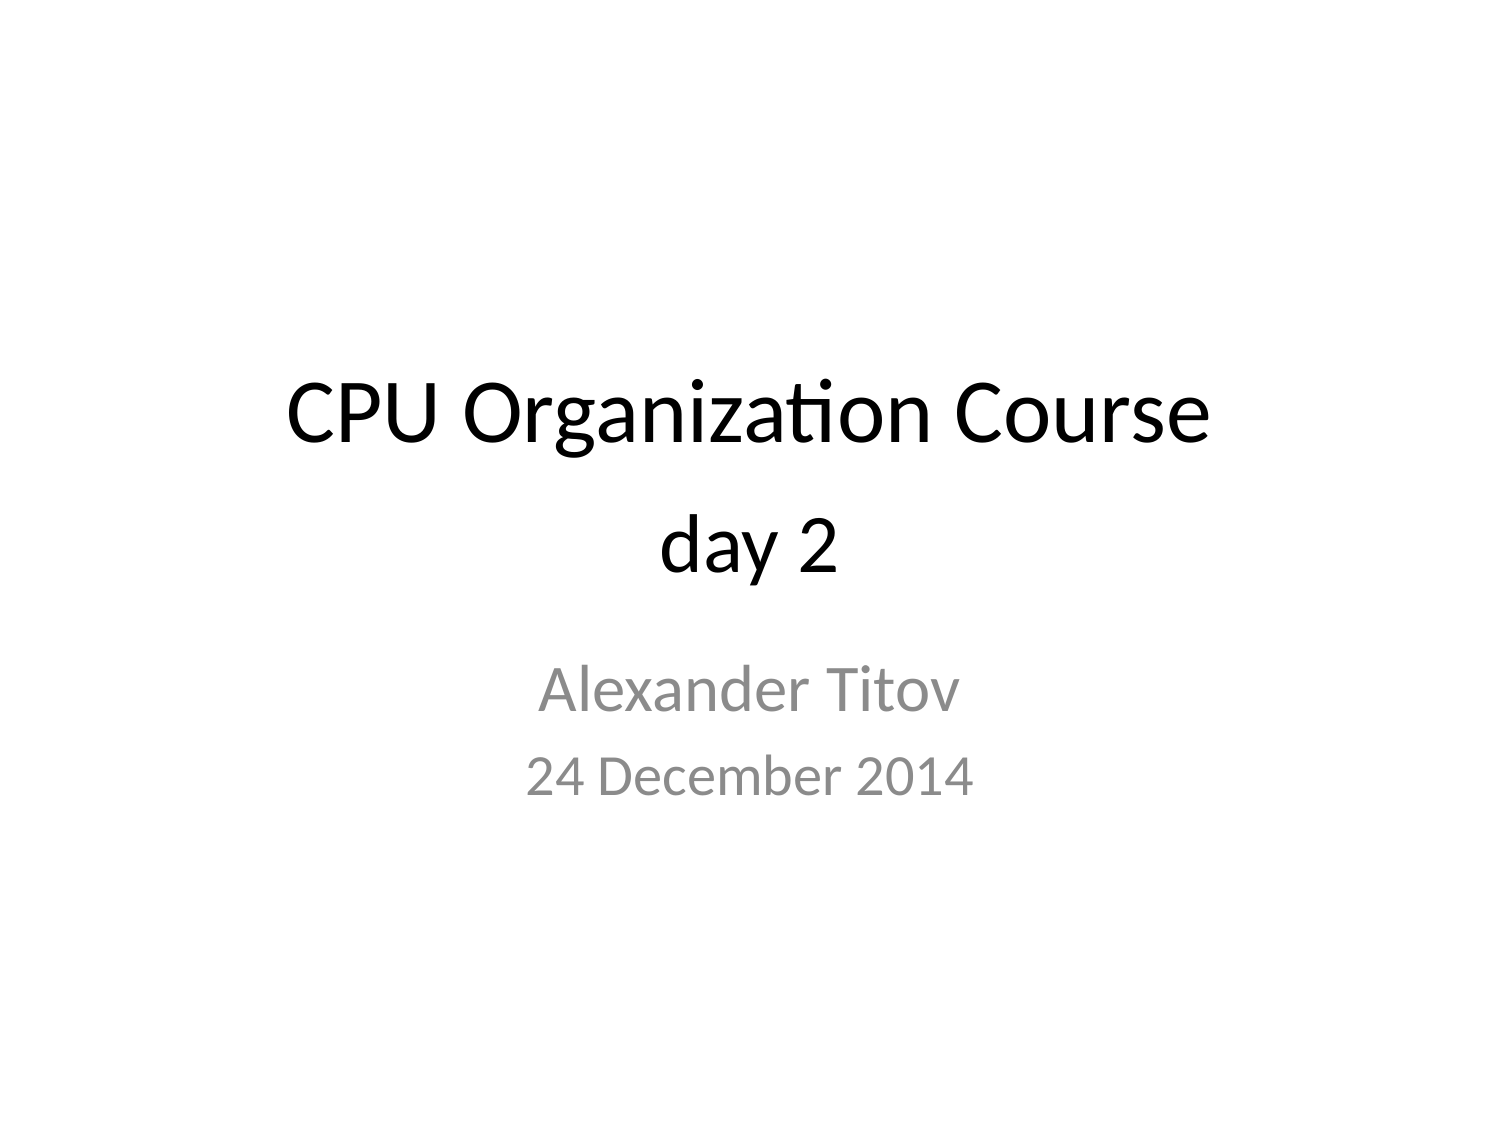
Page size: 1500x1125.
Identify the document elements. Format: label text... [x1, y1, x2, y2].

subtitle Alexander Titov 24 December 2014 [224, 637, 1276, 926]
title CPU Organization Course day 2 [112, 349, 1388, 591]
